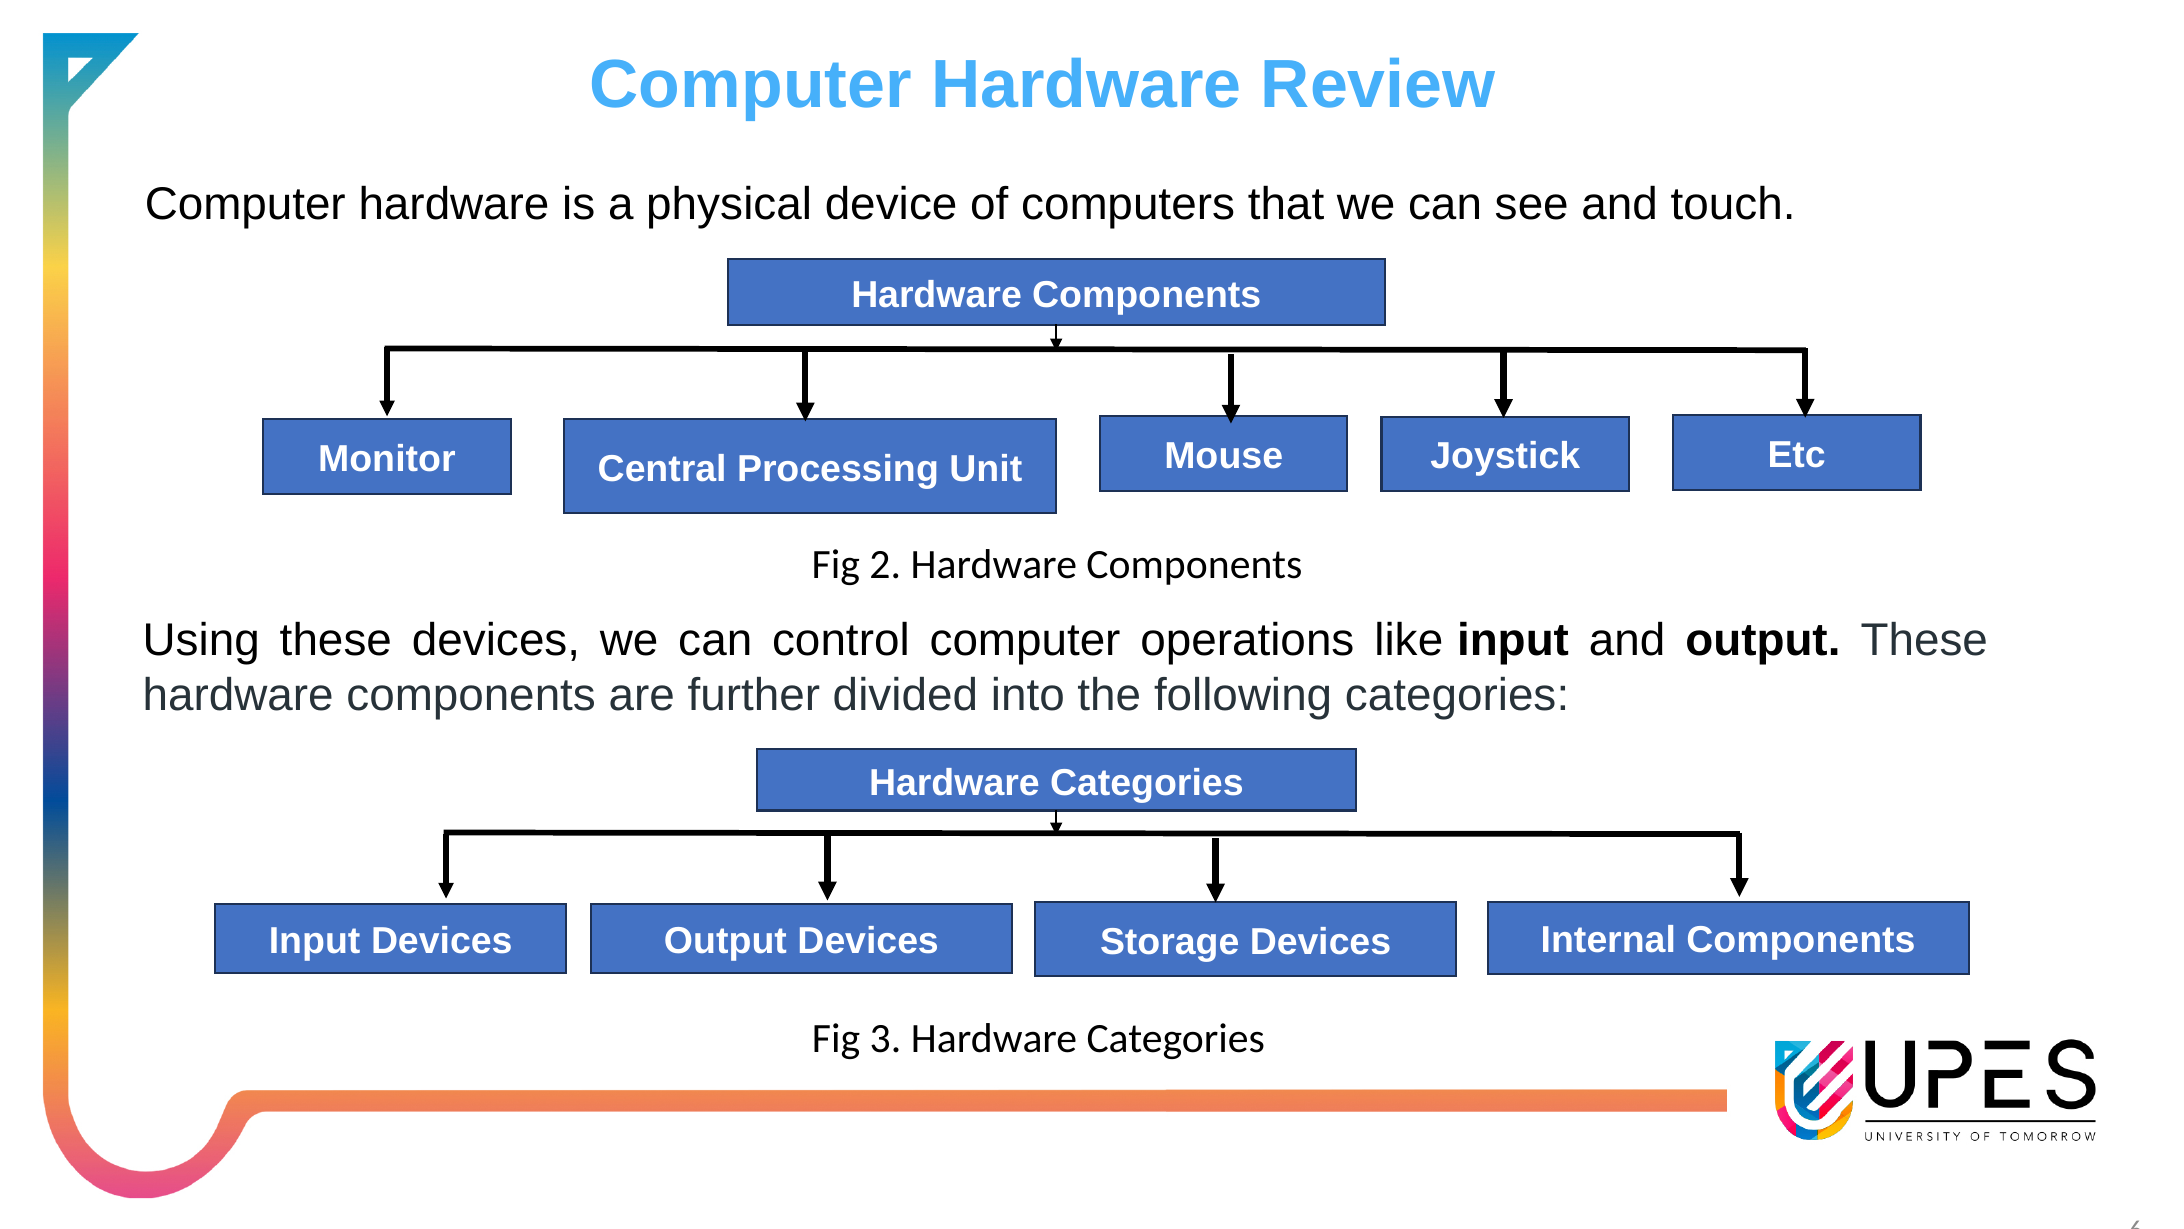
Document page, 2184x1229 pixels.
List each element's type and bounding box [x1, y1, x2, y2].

text_box [214, 749, 1969, 977]
list [0, 0, 2184, 1226]
text_box [263, 259, 1921, 513]
